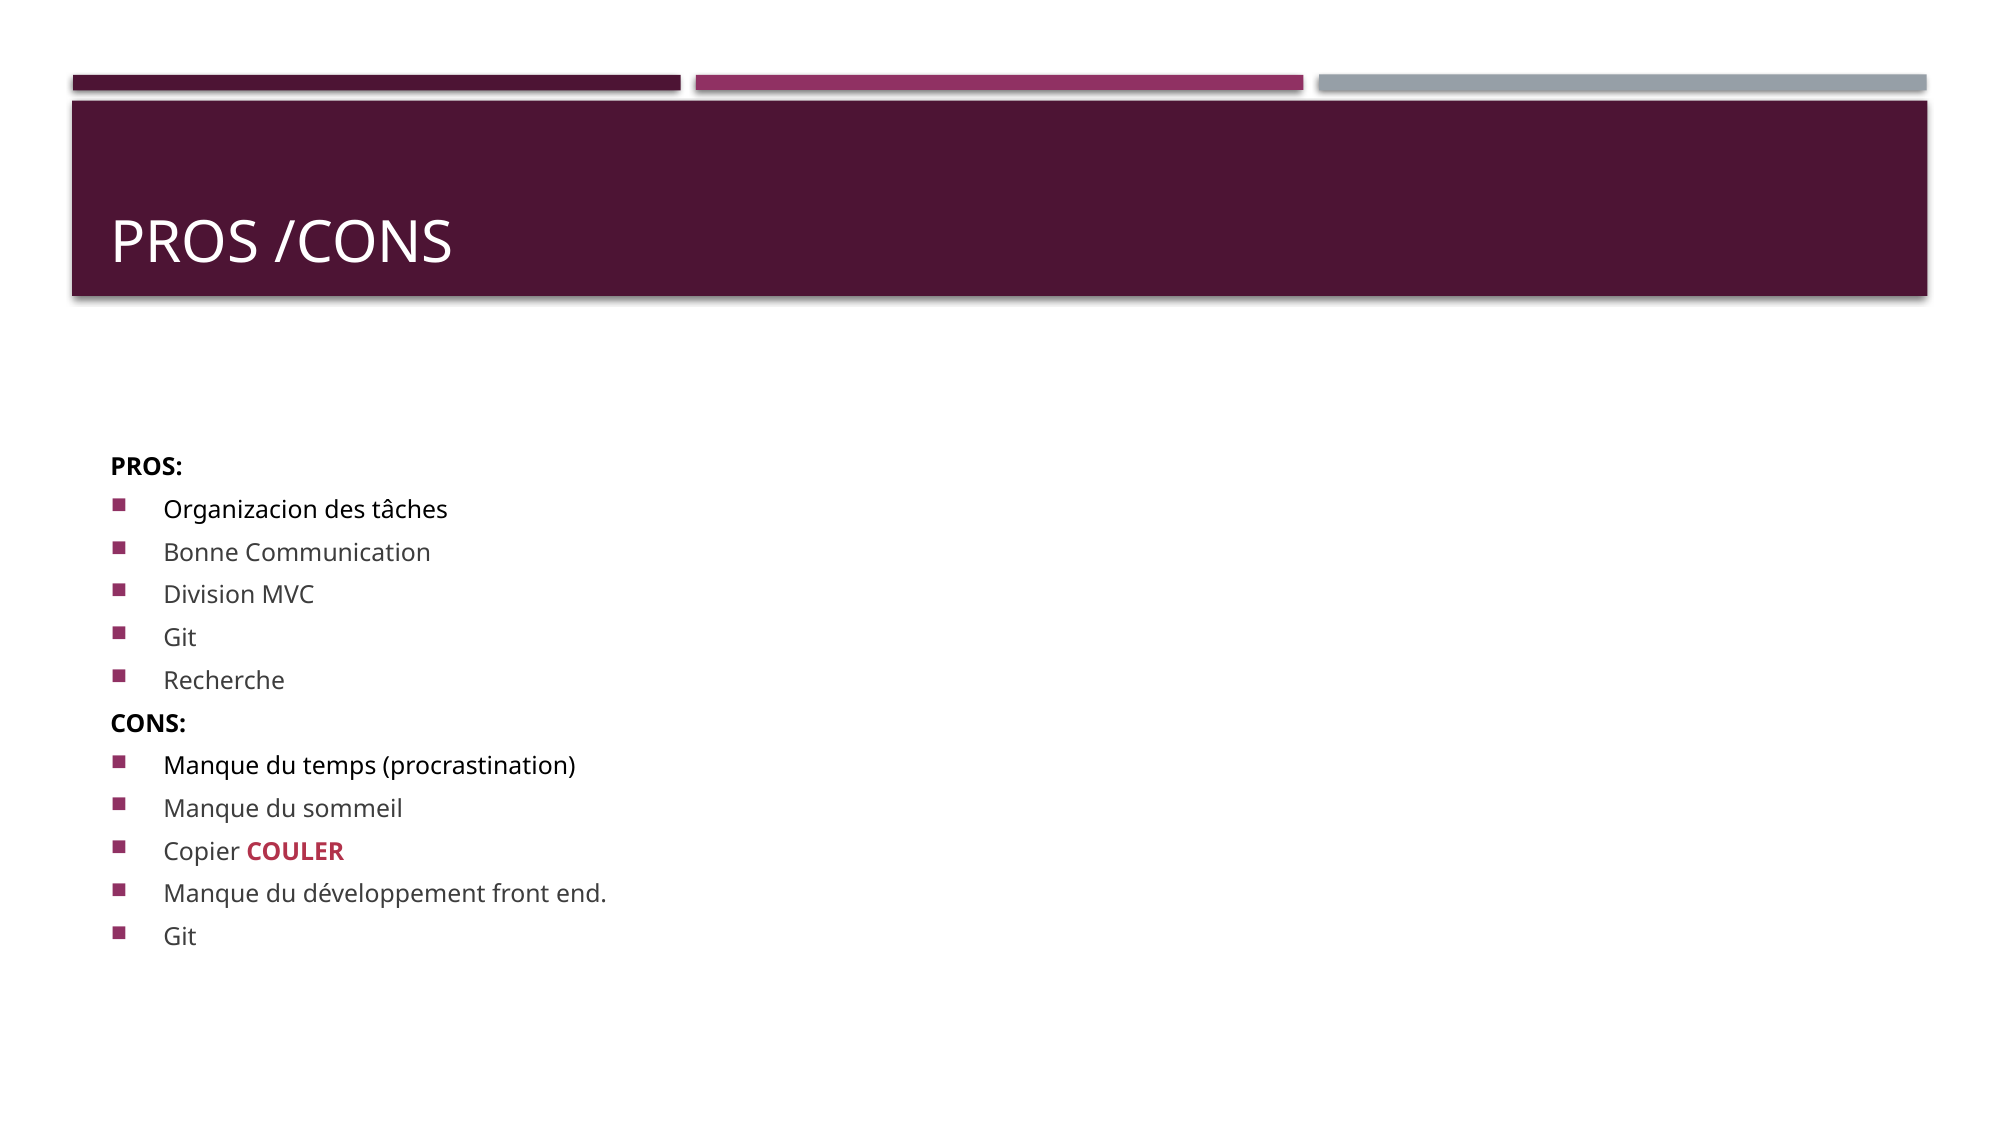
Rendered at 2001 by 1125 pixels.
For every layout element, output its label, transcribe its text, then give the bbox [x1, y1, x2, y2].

list PROS: Organizacion des tâches Bonne Communication Division MVC Git Recherche CONS: Manque du temps (procrastination) Manque du sommeil Copier COULER Manque du développement front end. Git [95, 357, 1905, 962]
title Pros /cons [95, 115, 1905, 282]
